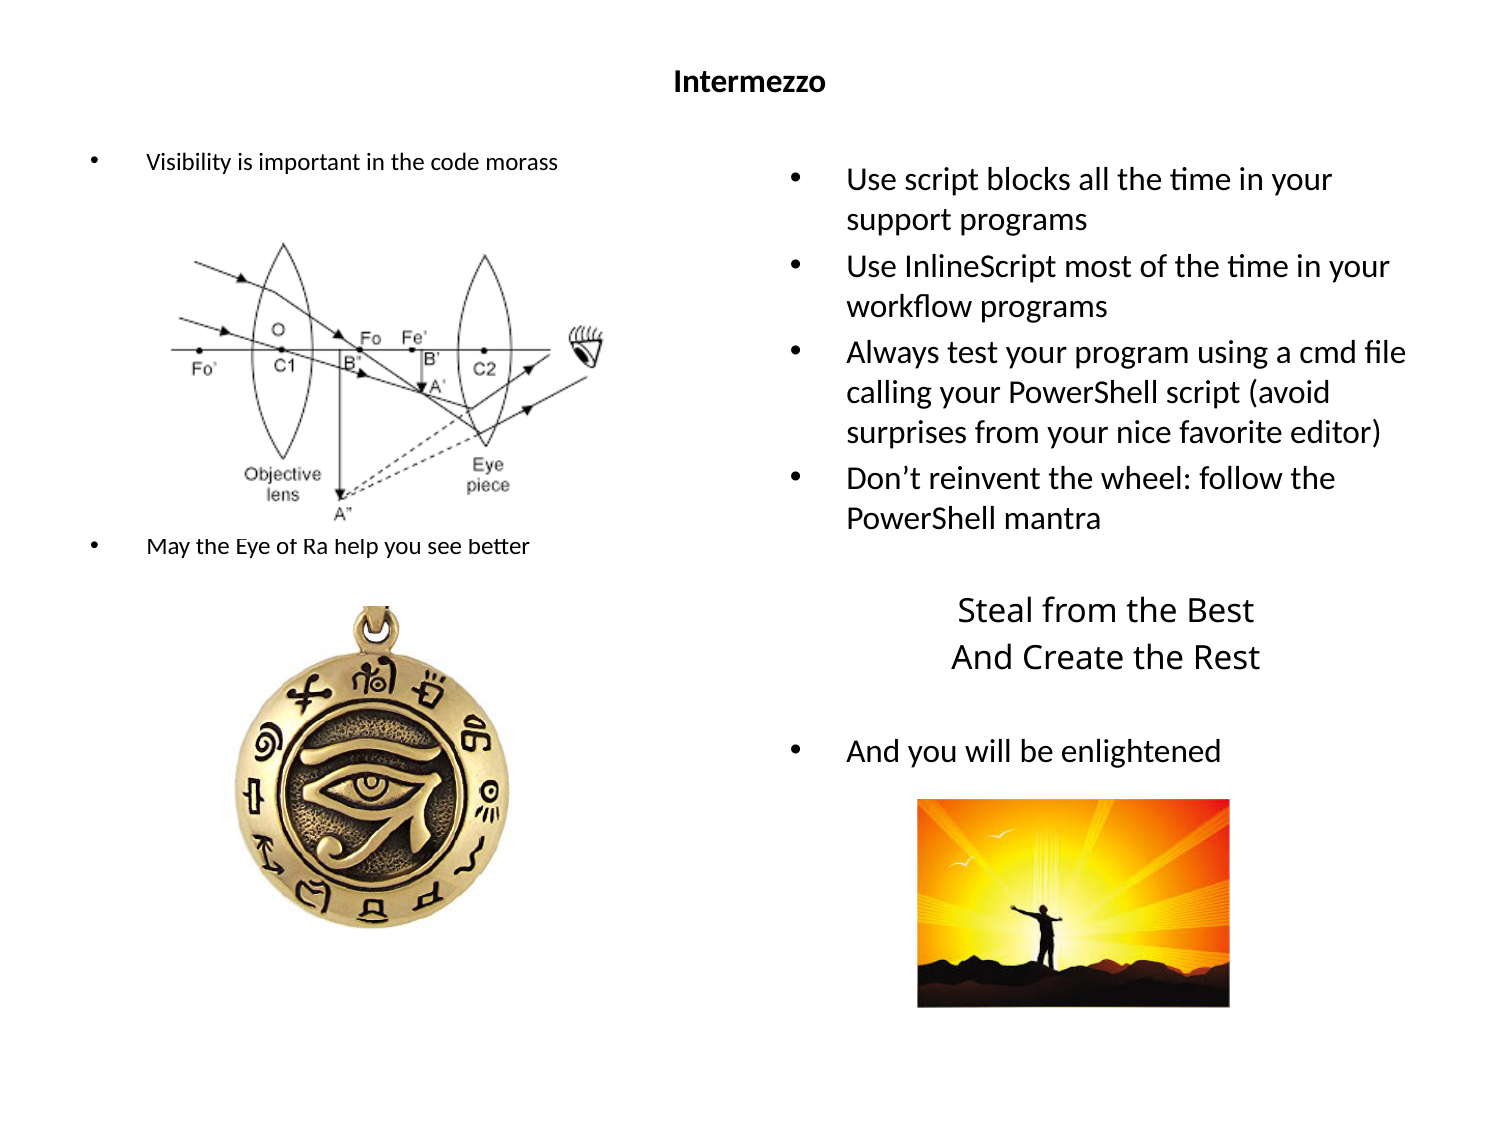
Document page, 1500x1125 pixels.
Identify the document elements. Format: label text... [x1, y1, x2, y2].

picture [199, 605, 540, 951]
picture [917, 799, 1230, 1008]
title Intermezzo [75, 45, 1425, 113]
list Visibility is important in the code morass May the Eye of Ra help you see better [75, 137, 738, 1018]
picture [137, 199, 646, 540]
list Use script blocks all the time in your support programs Use InlineScript most of the time in your workflow programs Always test your program using a cmd file calling your PowerShell script (avoid surprises from your nice favorite editor) Don’t reinvent the wheel: follow the PowerShell mantra Steal from the Best And Create the Rest And you will be enlightened [774, 149, 1438, 1018]
